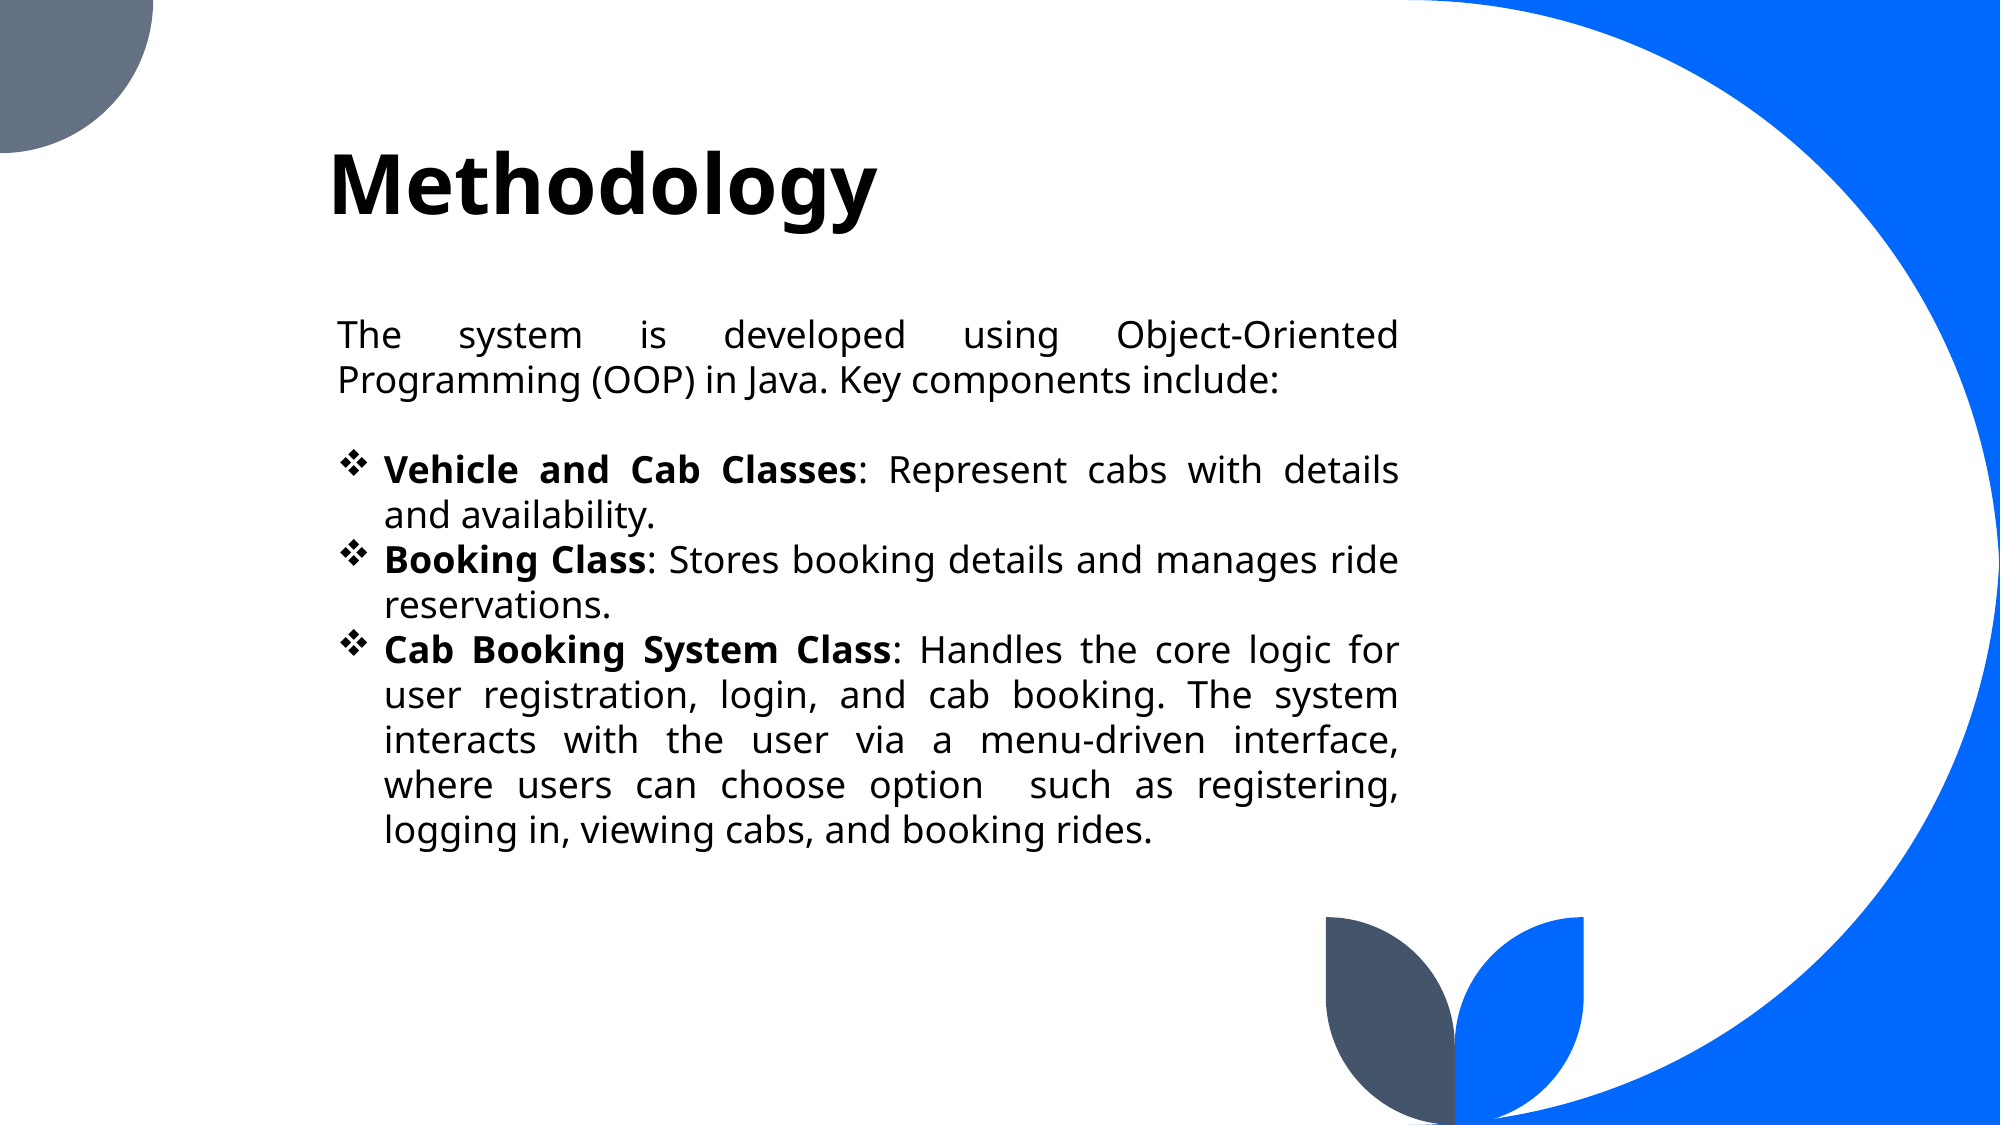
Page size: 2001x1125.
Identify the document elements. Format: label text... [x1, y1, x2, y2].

text_box The system is developed using Object-Oriented Programming (OOP) in Java. Key components include: Vehicle and Cab Classes: Represent cabs with details and availability. Booking Class: Stores booking details and manages ride reservations. Cab Booking System Class: Handles the core logic for user registration, login, and cab booking. The system interacts with the user via a menu-driven interface, where users can choose option such as registering, logging in, viewing cabs, and booking rides. [322, 303, 1415, 903]
text_box Methodology [312, 123, 906, 239]
